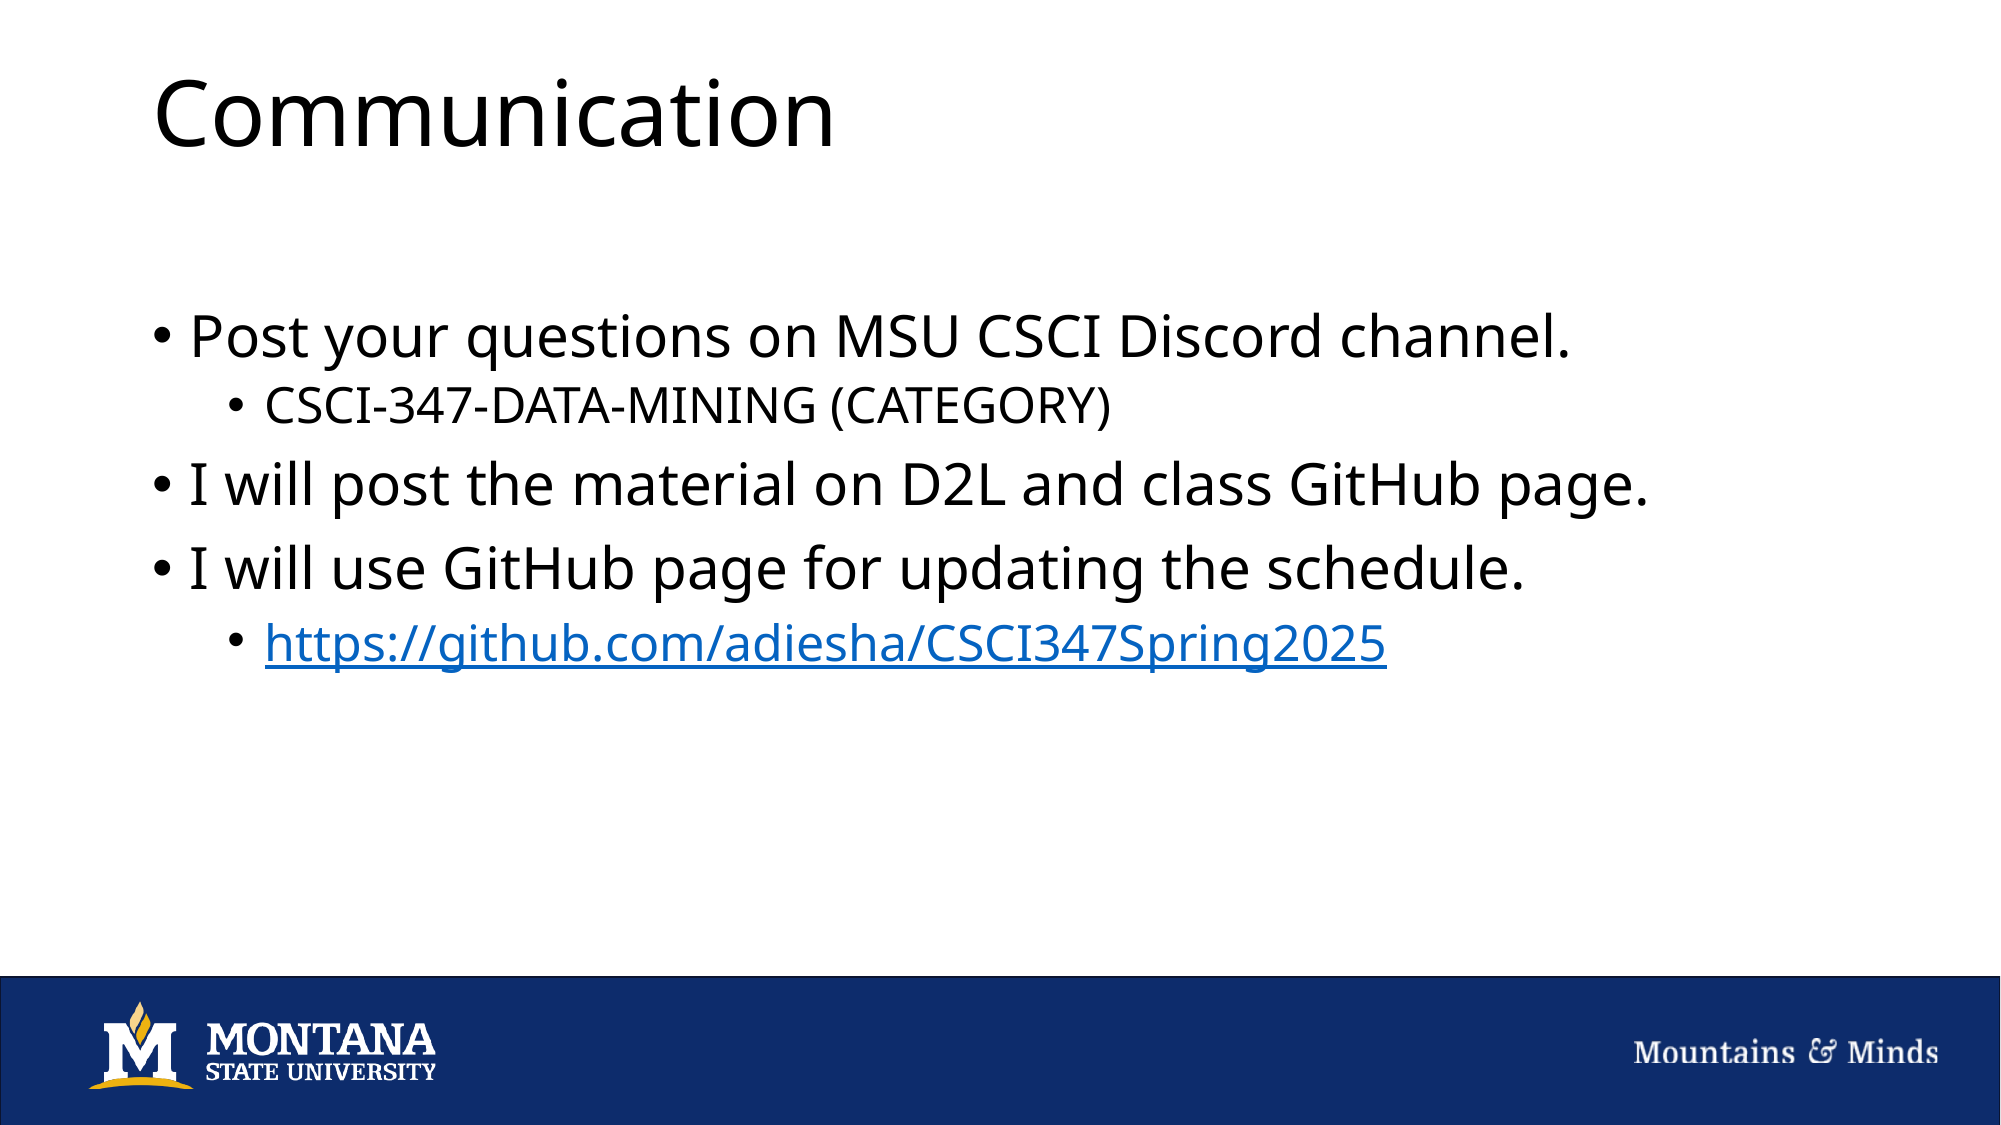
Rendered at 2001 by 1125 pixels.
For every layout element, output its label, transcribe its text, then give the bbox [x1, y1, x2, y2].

list Post your questions on MSU CSCI Discord channel. CSCI-347-DATA-MINING (CATEGORY) I will post the material on D2L and class GitHub page. I will use GitHub page for updating the schedule. https://github.com/adiesha/CSCI347Spring2025 [137, 299, 1863, 1014]
title Communication [137, 59, 1863, 278]
